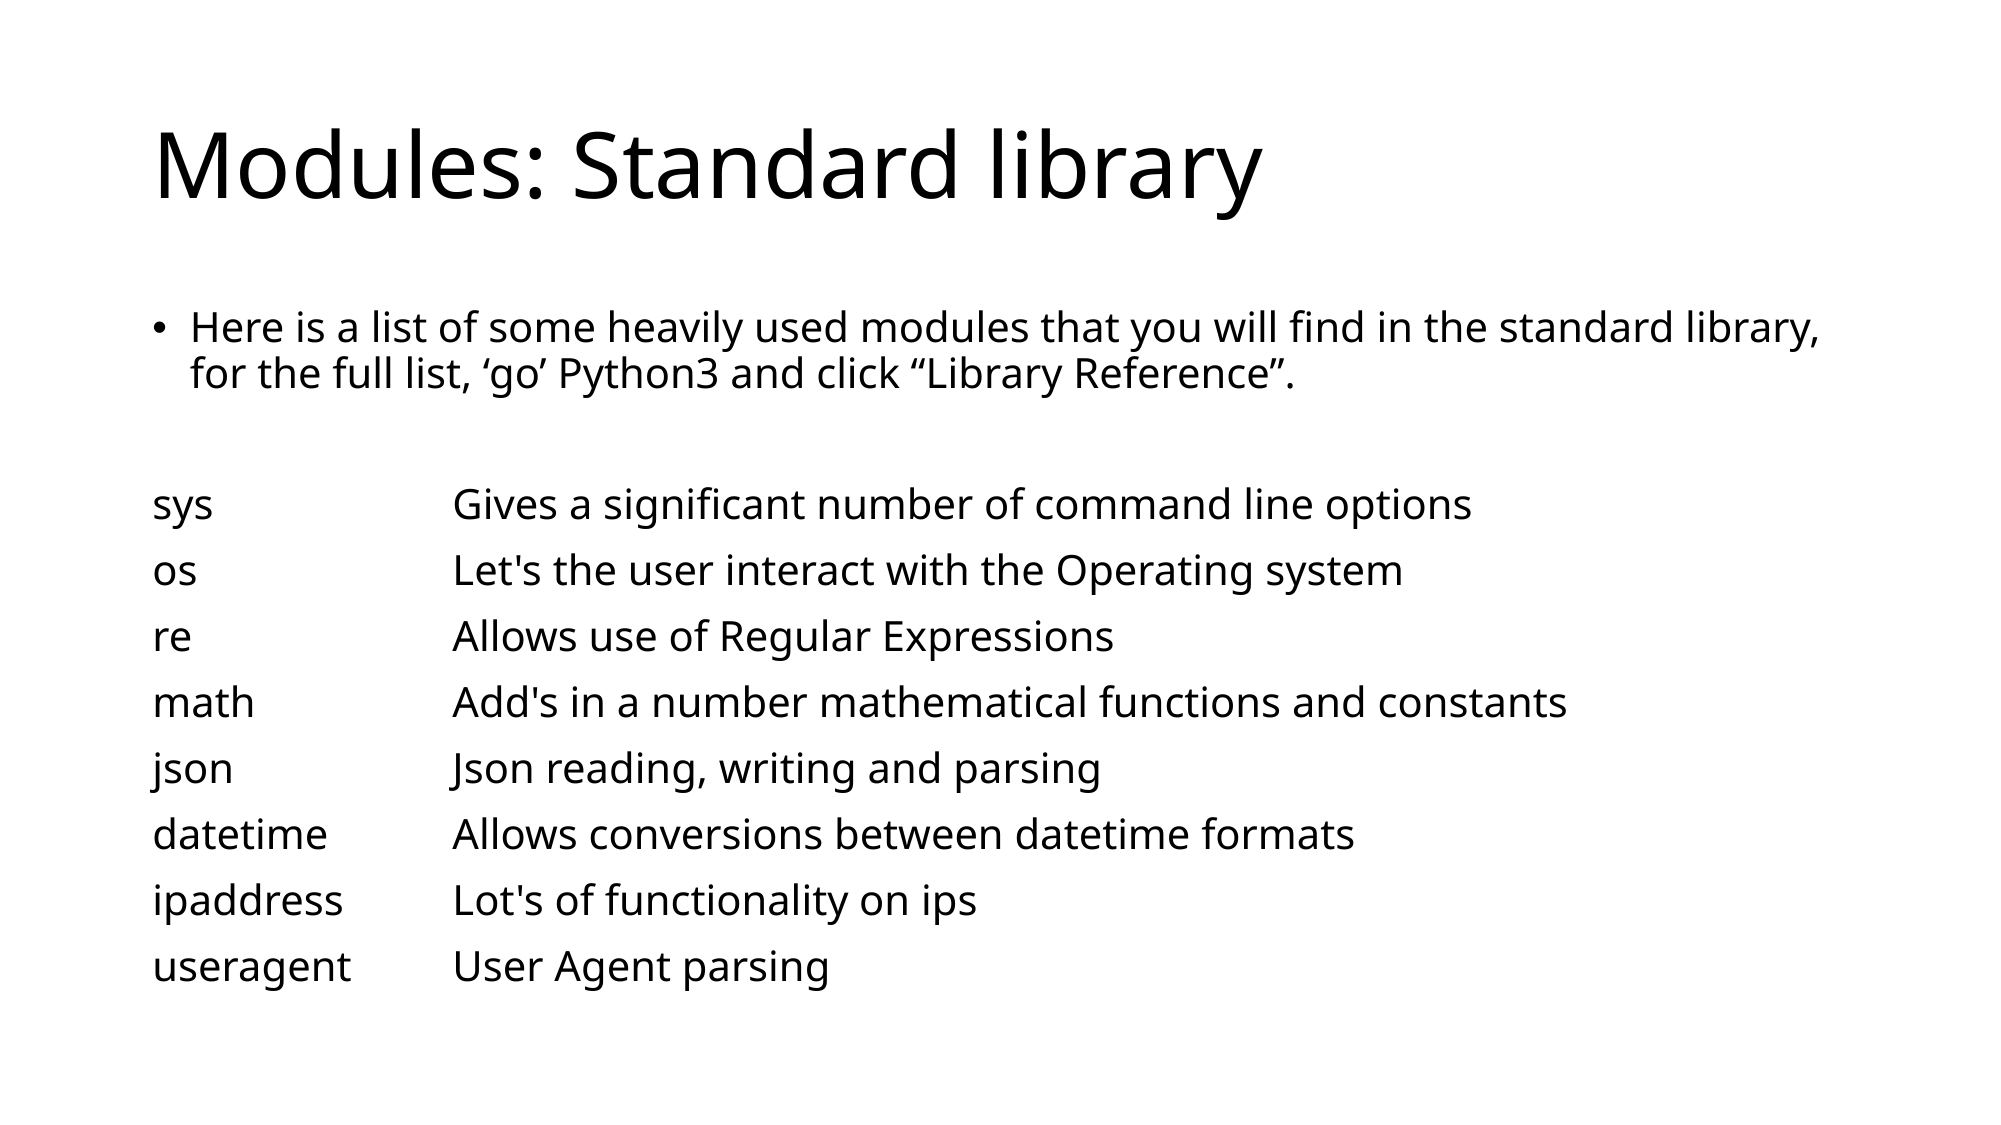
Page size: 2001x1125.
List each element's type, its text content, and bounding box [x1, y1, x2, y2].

title Modules: Standard library [137, 59, 1863, 278]
list Here is a list of some heavily used modules that you will find in the standard library, for the full list, ‘go’ Python3 and click “Library Reference”. sys Gives a significant number of command line options os Let's the user interact with the Operating system re Allows use of Regular Expressions math Add's in a number mathematical functions and constants json Json reading, writing and parsing datetime Allows conversions between datetime formats ipaddress Lot's of functionality on ips useragent User Agent parsing [137, 299, 1863, 1086]
